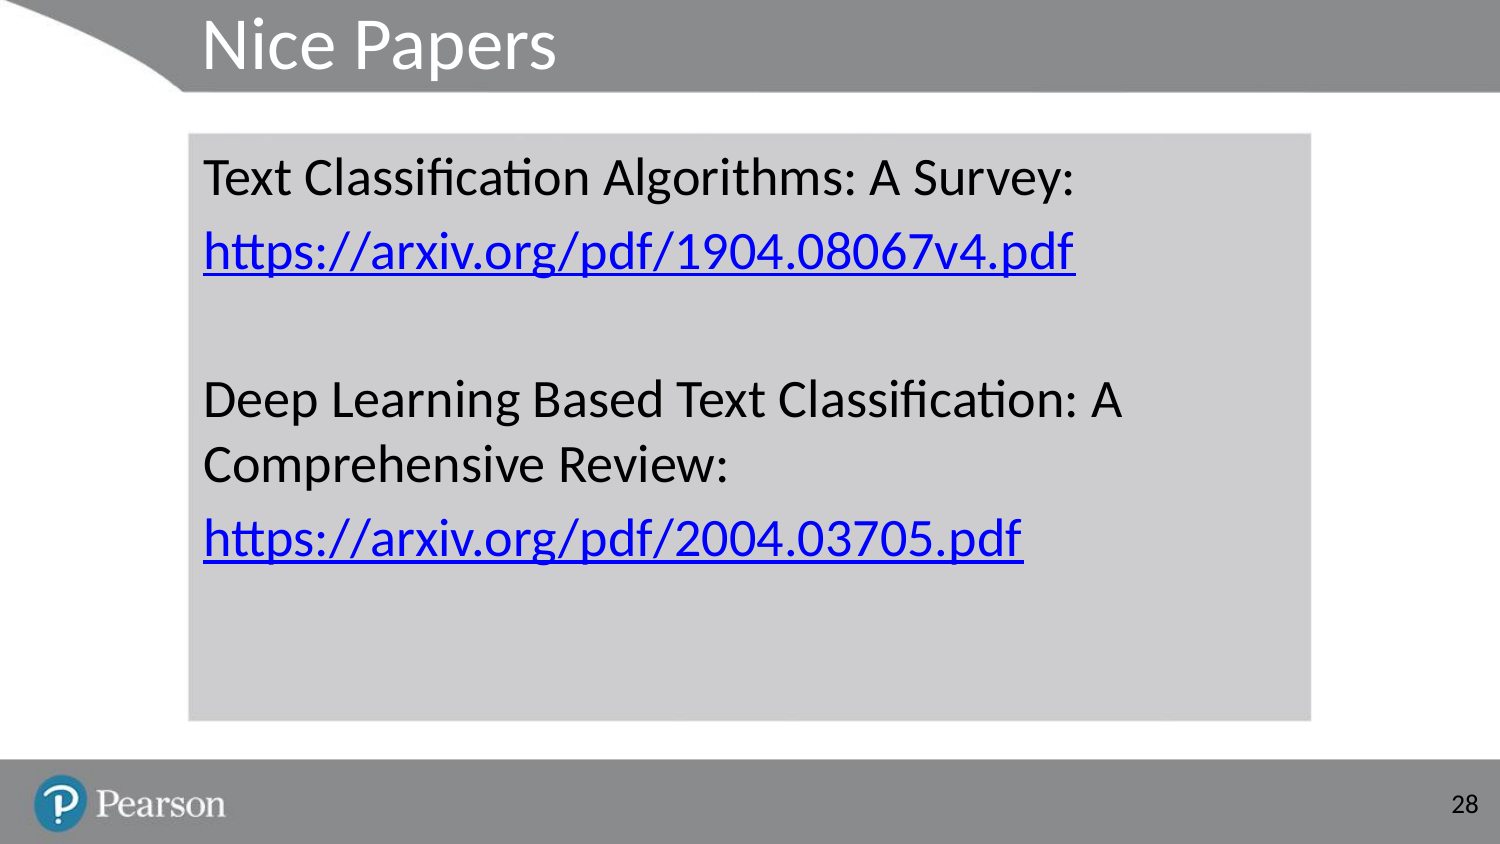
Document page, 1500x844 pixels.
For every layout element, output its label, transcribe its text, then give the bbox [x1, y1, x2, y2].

slide_number ‹#› [1403, 779, 1494, 844]
list Text Classification Algorithms: A Survey: https://arxiv.org/pdf/1904.08067v4.pdf Deep Learning Based Text Classification: A Comprehensive Review: https://arxiv.org/pdf/2004.03705.pdf [188, 133, 1311, 716]
title Nice Papers [186, 0, 1426, 80]
picture [0, 0, 1500, 844]
